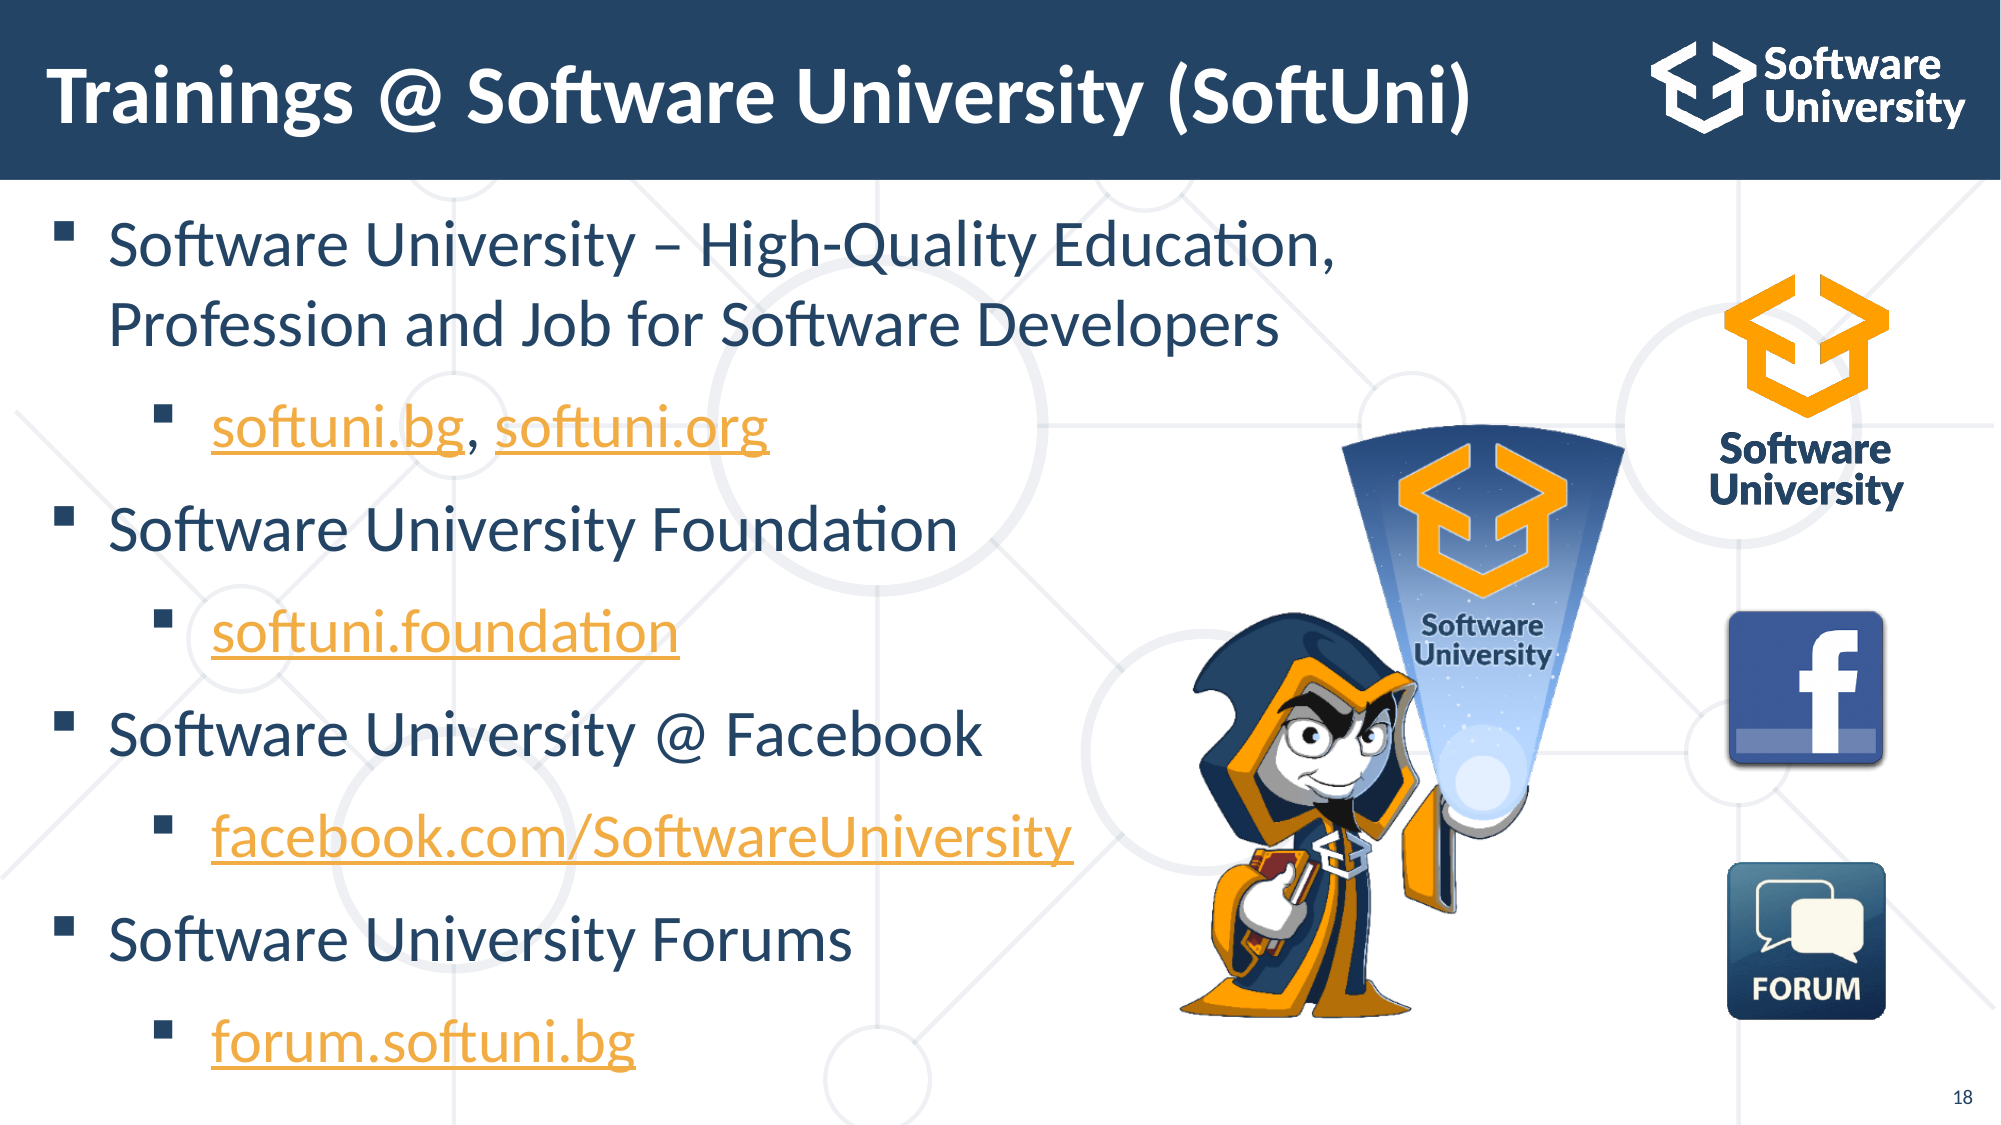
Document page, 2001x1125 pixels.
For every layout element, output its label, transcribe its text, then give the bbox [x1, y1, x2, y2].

picture [1458, 423, 1627, 1020]
list Software University – High-Quality Education, Profession and Job for Software Developers softuni.bg, softuni.org Software University Foundation softuni.foundation Software University @ Facebook facebook.com/SoftwareUniversity Software University Forums forum.softuni.bg [31, 193, 1458, 1094]
picture [1723, 605, 1889, 773]
picture [1708, 274, 1904, 517]
text_box 18 [1927, 1067, 1989, 1117]
picture [1726, 861, 1886, 1020]
picture [1651, 41, 1966, 134]
title Trainings @ Software University (SoftUni) [28, 17, 1627, 163]
